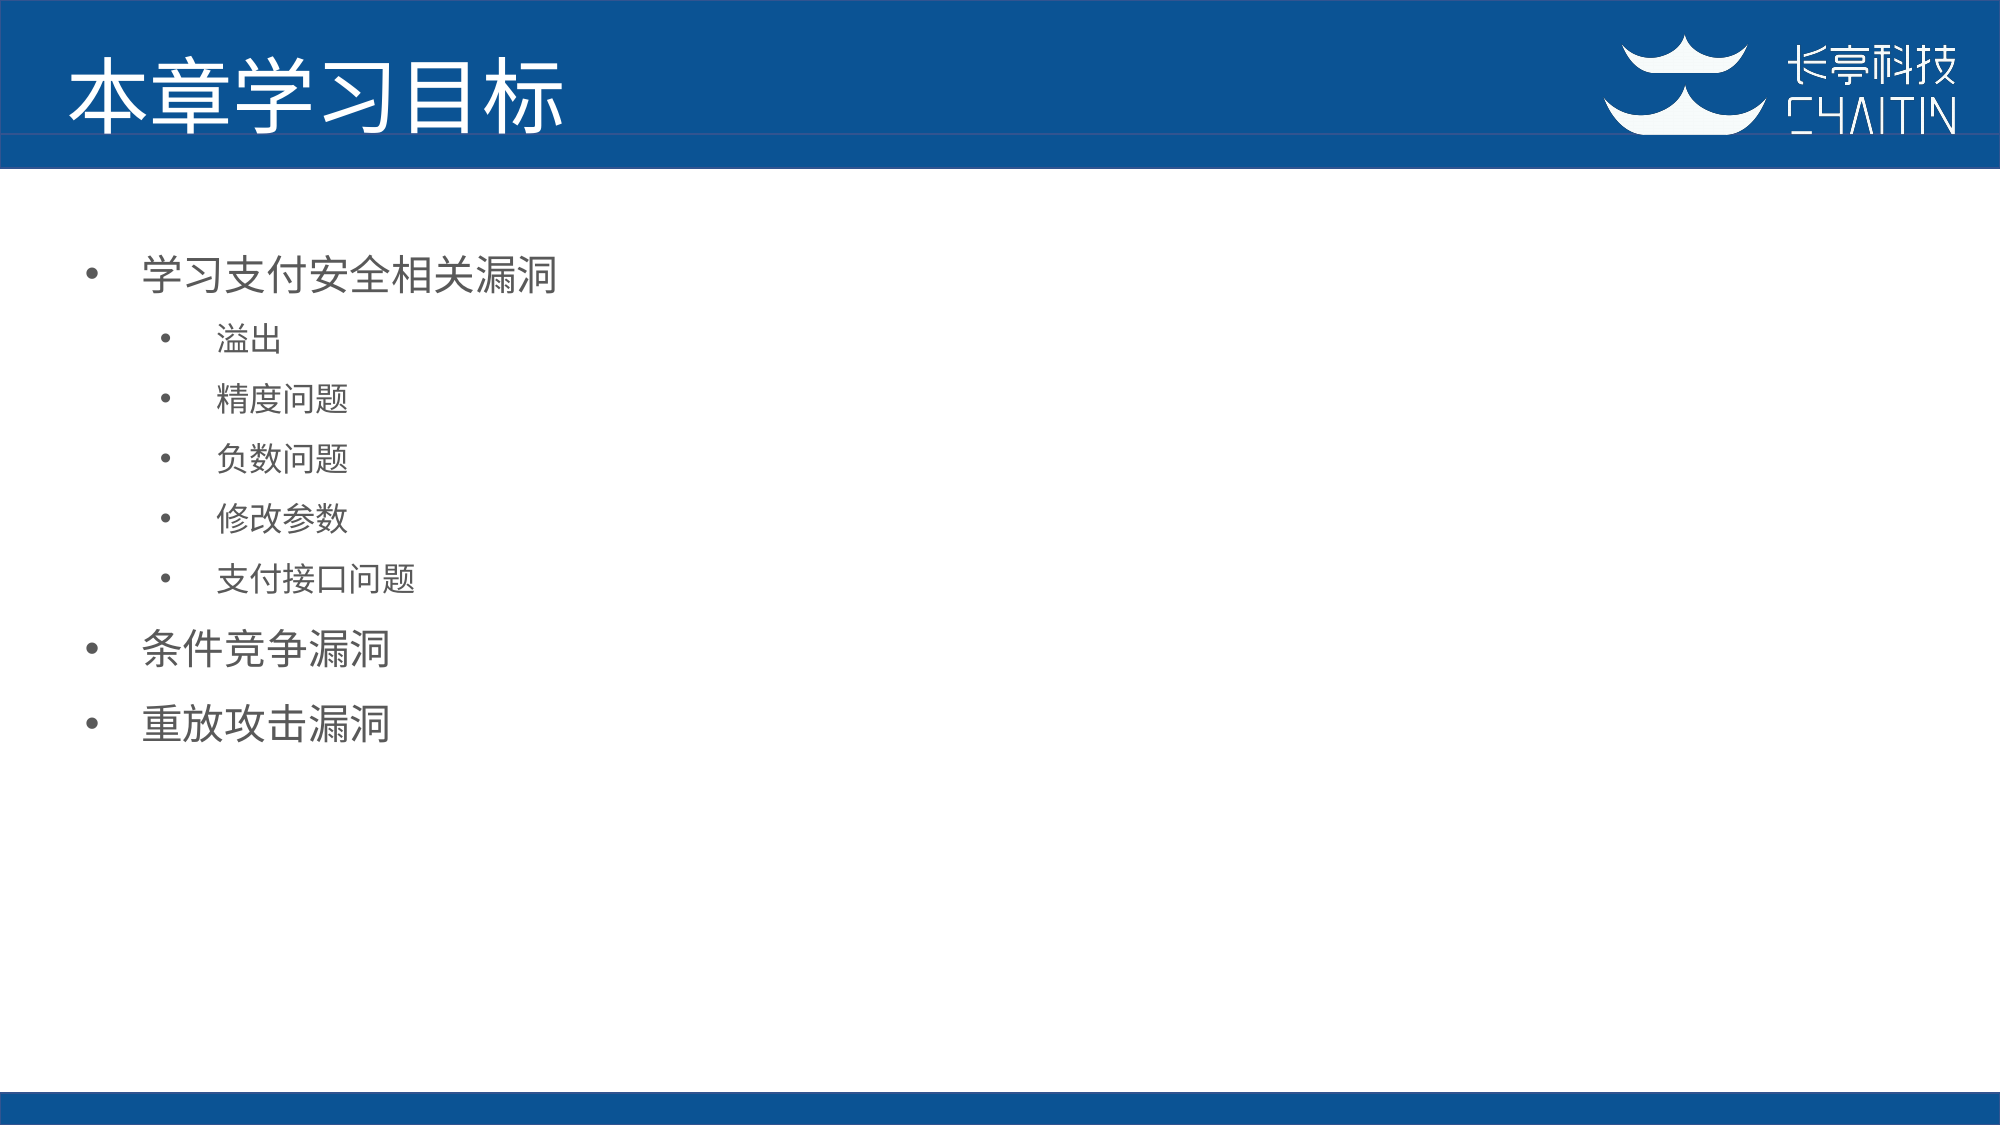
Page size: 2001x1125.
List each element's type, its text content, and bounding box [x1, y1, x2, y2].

picture [1603, 33, 1955, 135]
text_box [0, 0, 2000, 135]
text_box 学习支付安全相关漏洞 溢出 精度问题 负数问题 修改参数 支付接口问题 条件竞争漏洞 重放攻击漏洞 [51, 208, 1449, 915]
text_box [0, 1092, 2000, 1125]
text_box [0, 135, 2000, 169]
title 本章学习目标 [51, 40, 1251, 135]
